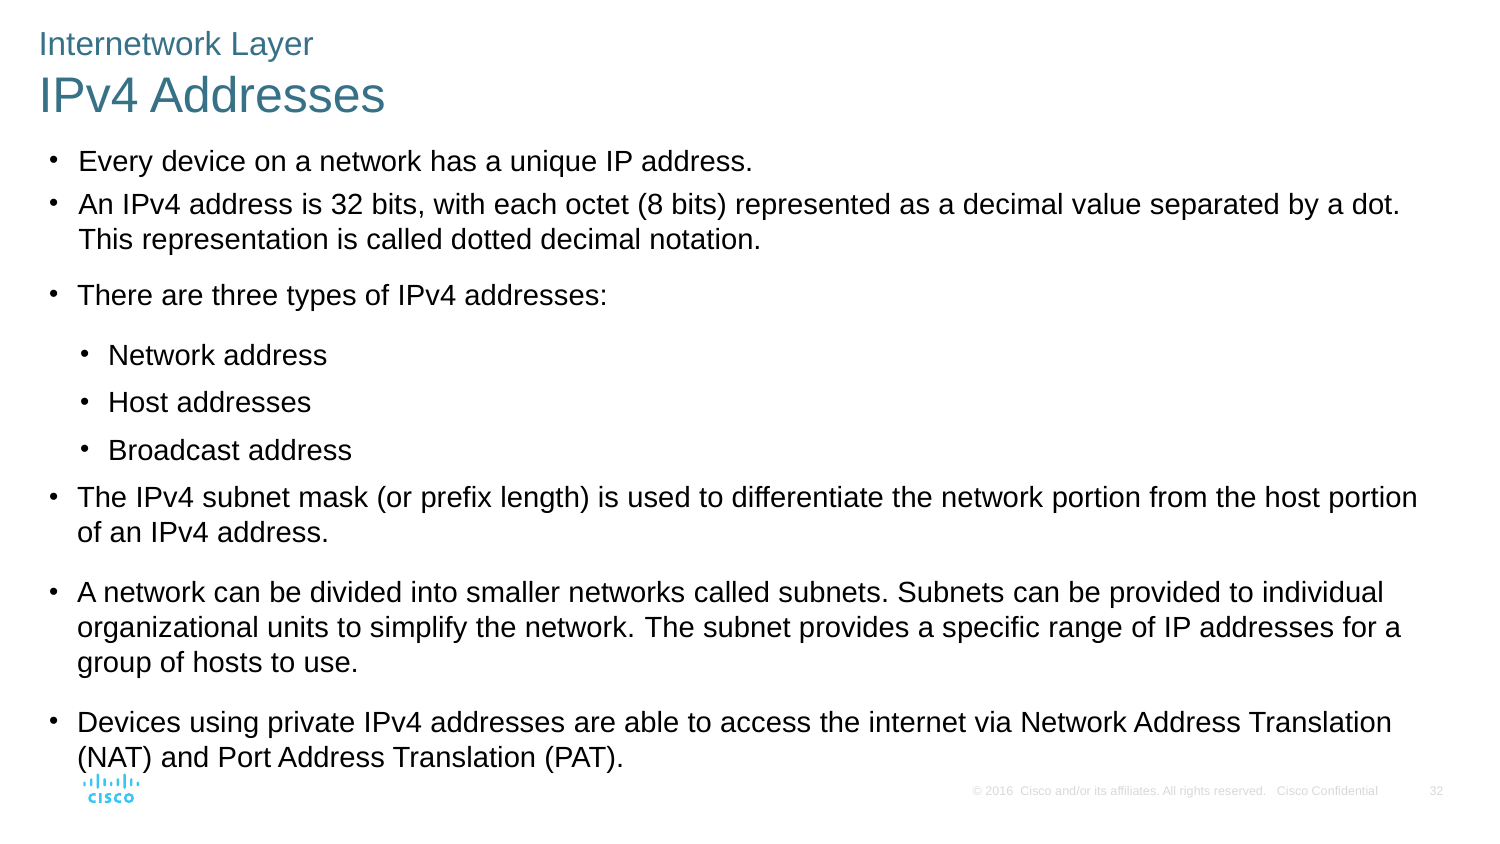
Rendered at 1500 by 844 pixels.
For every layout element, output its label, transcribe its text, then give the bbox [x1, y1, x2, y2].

list Every device on a network has a unique IP address. An IPv4 address is 32 bits, with each octet (8 bits) represented as a decimal value separated by a dot. This representation is called dotted decimal notation. There are three types of IPv4 addresses: Network address Host addresses Broadcast address The IPv4 subnet mask (or prefix length) is used to differentiate the network portion from the host portion of an IPv4 address. A network can be divided into smaller networks called subnets. Subnets can be provided to individual organizational units to simplify the network. The subnet provides a speciﬁc range of IP addresses for a group of hosts to use. Devices using private IPv4 addresses are able to access the internet via Network Address Translation (NAT) and Port Address Translation (PAT). [34, 134, 1466, 789]
text_box Internetwork Layer IPv4 Addresses [23, 10, 1500, 135]
